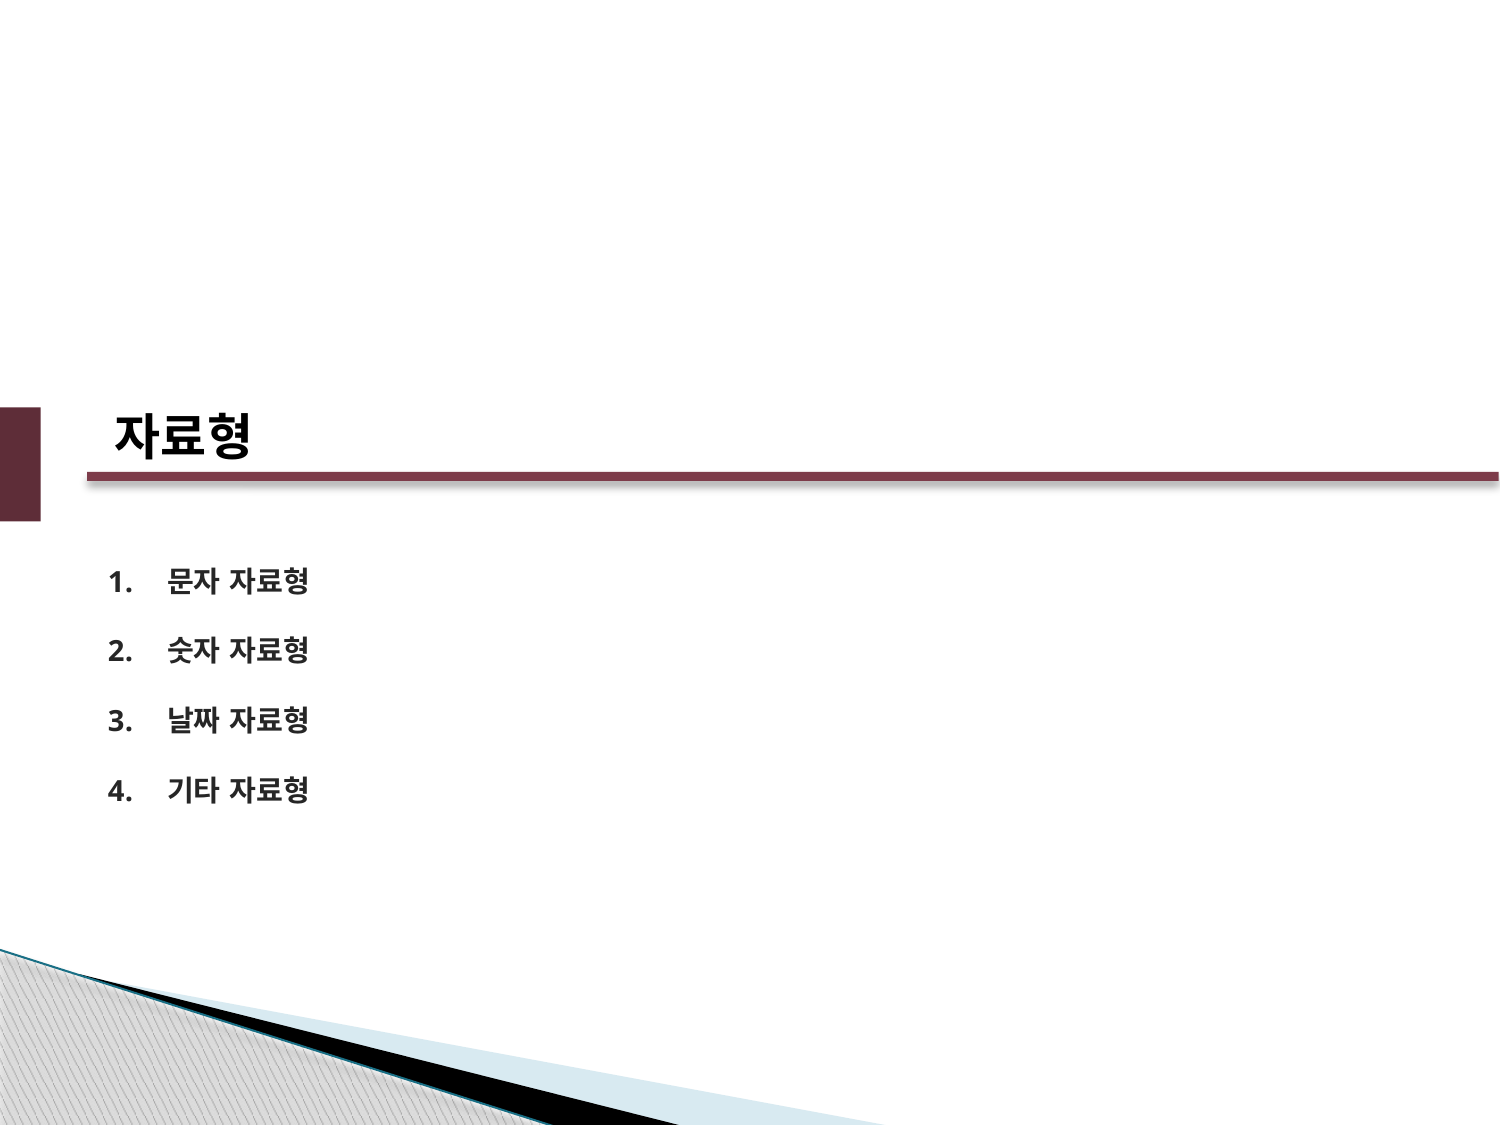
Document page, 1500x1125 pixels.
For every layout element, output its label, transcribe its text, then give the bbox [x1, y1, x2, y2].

text_box 문자 자료형 숫자 자료형 날짜 자료형 기타 자료형 [93, 520, 1421, 815]
text_box [87, 471, 1499, 481]
text_box 자료형 [100, 398, 268, 474]
text_box [0, 407, 41, 522]
